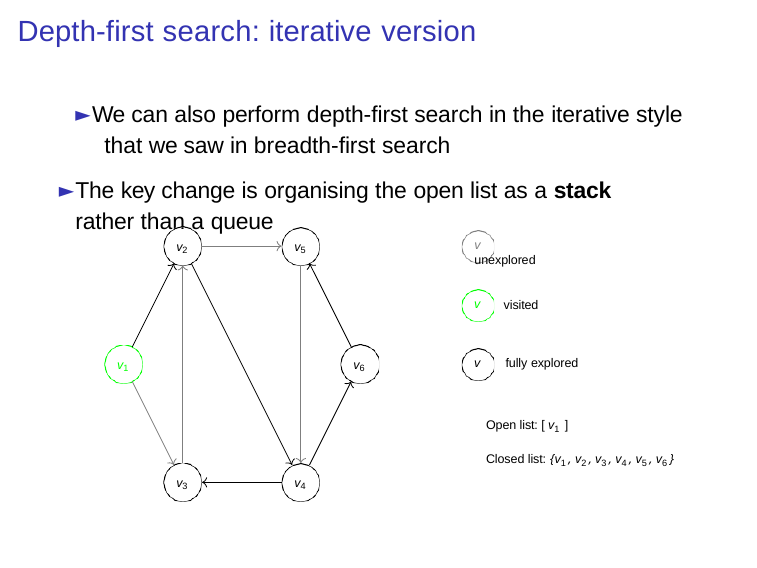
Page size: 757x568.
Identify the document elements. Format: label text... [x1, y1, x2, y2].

text_box v3 [174, 469, 191, 492]
list ► We can also perform depth-first search in the iterative style that we saw in breadth-first search ► The key change is organising the open list as a stack rather than a queue [58, 86, 698, 403]
text_box Open list: [ v1 ] Closed list: {v1 , v2 , v3 , v4 , v5 , v6 } [483, 411, 685, 469]
text_box [202, 477, 207, 488]
text_box [167, 458, 177, 465]
text_box v unexplored [472, 234, 568, 267]
text_box [163, 226, 202, 266]
title Depth-first search: iterative version [15, 9, 482, 108]
text_box [344, 381, 354, 388]
text_box [281, 463, 320, 502]
text_box visited [501, 294, 542, 312]
text_box [177, 265, 188, 271]
text_box v4 [292, 469, 309, 492]
text_box [167, 263, 177, 270]
text_box [163, 463, 202, 502]
text_box [276, 241, 282, 252]
text_box v5 [292, 233, 309, 256]
text_box v [472, 293, 483, 311]
text_box v fully explored [472, 353, 579, 370]
text_box [461, 289, 495, 322]
text_box [285, 458, 295, 465]
text_box v6 [351, 351, 368, 374]
text_box [307, 263, 316, 270]
text_box [295, 458, 306, 463]
text_box v2 [174, 233, 191, 256]
text_box [281, 227, 320, 266]
text_box [461, 230, 495, 263]
text_box v1 [115, 351, 132, 374]
text_box [104, 345, 143, 384]
text_box [461, 348, 495, 381]
text_box [340, 344, 380, 384]
